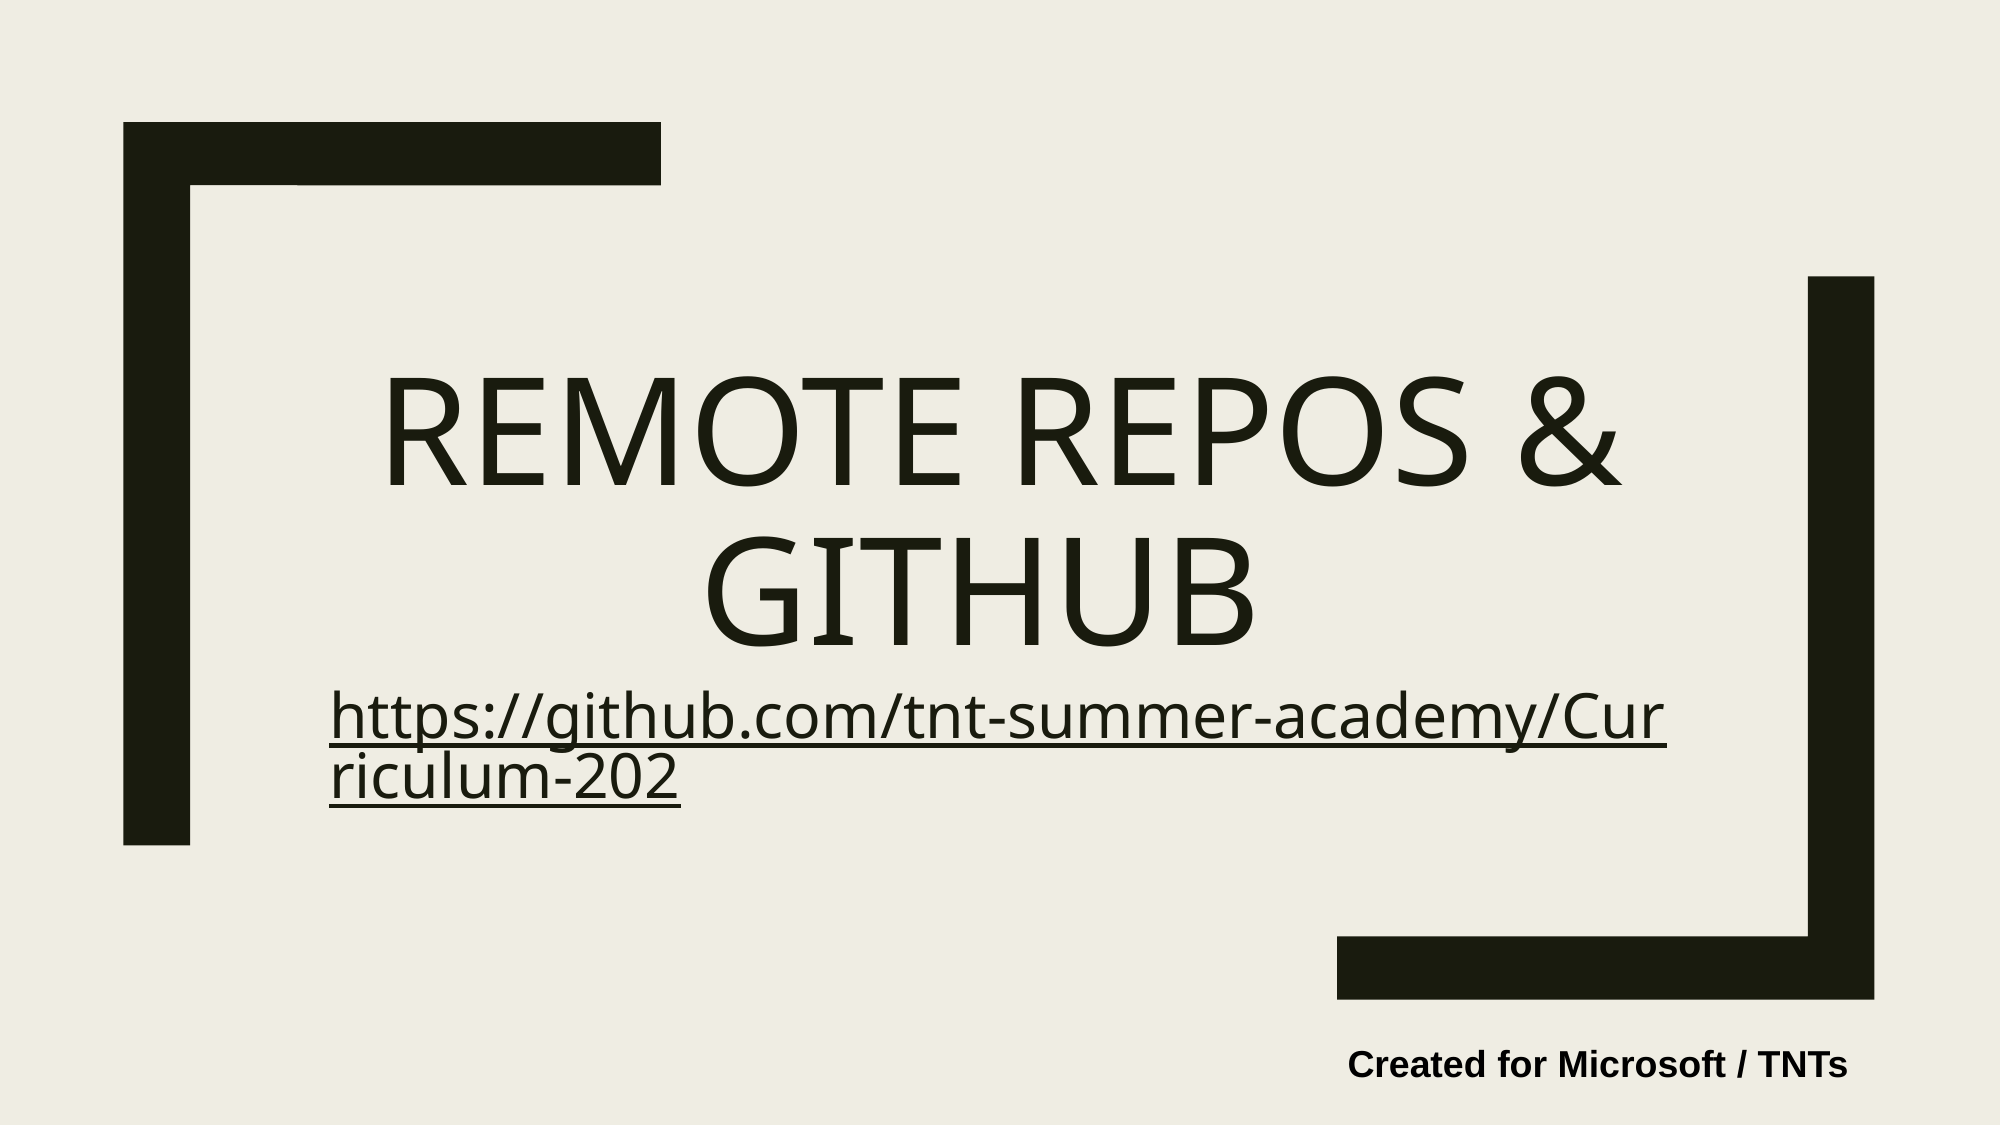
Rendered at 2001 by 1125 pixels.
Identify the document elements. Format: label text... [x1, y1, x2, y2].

title REMOTE REPOS & GITHUB https://github.com/tnt-summer-academy/Curriculum-202 [314, 428, 1686, 828]
text_box Created for Microsoft / TNTs [1332, 1032, 1876, 1093]
